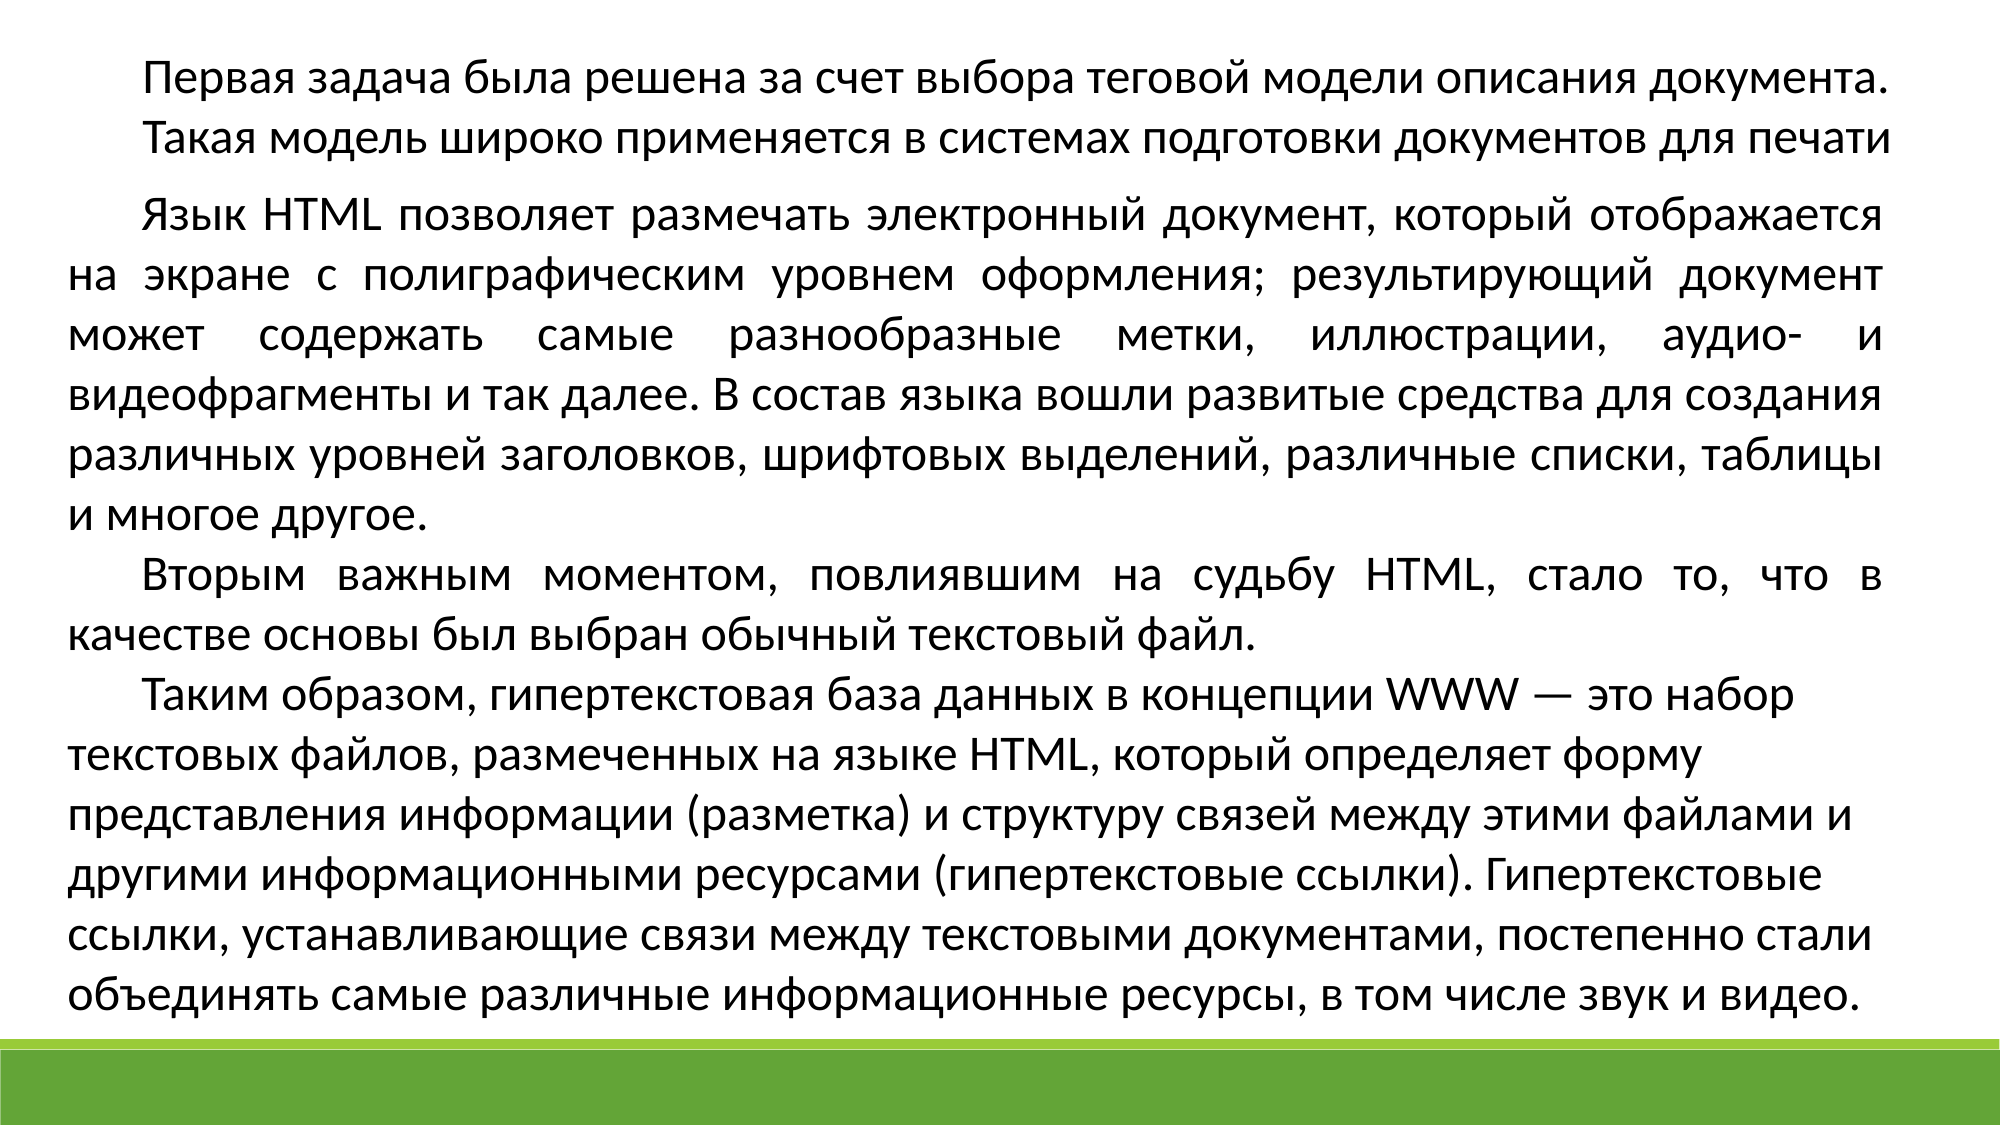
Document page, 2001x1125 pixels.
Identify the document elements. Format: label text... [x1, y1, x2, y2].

text_box Язык НТМL позволяет размечать электронный документ, который отображается на экране с полиграфическим уровнем оформления; результирующий документ может содержать самые разнообразные метки, иллюстрации, аудио- и видеофрагменты и так далее. В состав языка вошли развитые средства для создания различных уровней заголовков, шрифтовых выделений, различные списки, таблицы и многое другое. Вторым важным моментом, повлиявшим на судьбу HTML, стало то, что в качестве основы был выбран обычный текстовый файл. Таким образом, гипертекстовая база данных в концепции WWW — это набор текстовых файлов, размеченных на языке HTML, который определяет форму представления информации (разметка) и структуру связей между этими файлами и другими информационными ресурсами (гипертекстовые ссылки). Гипертекстовые ссылки, устанавливающие связи между текстовыми документами, постепенно стали объединять самые различные информационные ресурсы, в том числе звук и видео. [52, 172, 1899, 1028]
text_box Первая задача была решена за счет выбора теговой модели описания документа. Такая модель широко применяется в системах подготовки документов для печати [52, 36, 1950, 171]
